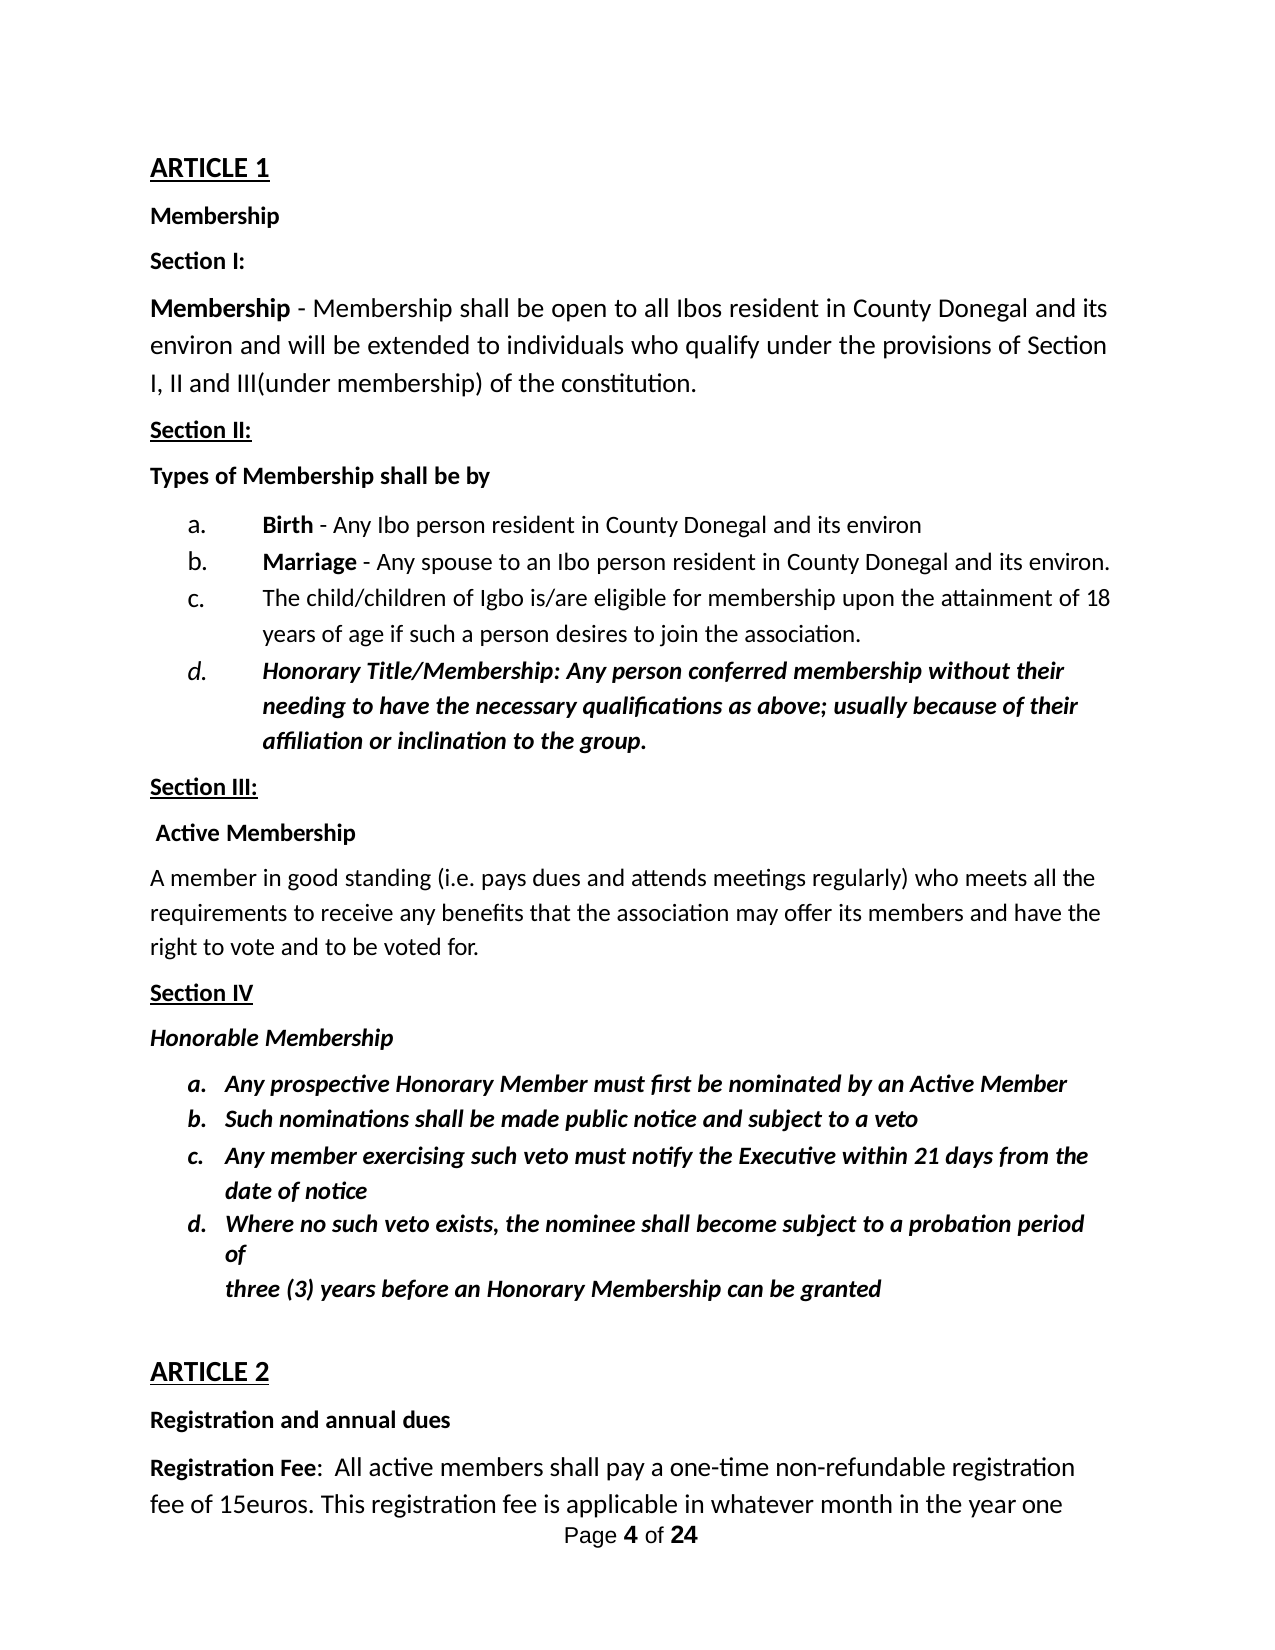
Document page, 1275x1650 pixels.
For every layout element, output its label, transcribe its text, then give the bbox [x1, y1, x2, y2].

text_box Section III: Active Membership A member in good standing (i.e. pays dues and attends meetings regularly) who meets all the requirements to receive any benefits that the association may offer its members and have the right to vote and to be voted for. Section IV Honorable Membership Any prospective Honorary Member must first be nominated by an Active Member Such nominations shall be made public notice and subject to a veto Any member exercising such veto must notify the Executive within 21 days from the date of notice Where no such veto exists, the nominee shall become subject to a probation period of three (3) years before an Honorary Membership can be granted ARTICLE 2 Registration and annual dues Registration Fee: All active members shall pay a one-time non-refundable registration fee of 15euros. This registration fee is applicable in whatever month in the year one [147, 753, 1113, 1520]
text_box ARTICLE 1 Membership Section I: Membership - Membership shall be open to all Ibos resident in County Donegal and its environ and will be extended to individuals who qualify under the provisions of Section I, II and III(under membership) of the constitution. Section II: Types of Membership shall be by [147, 127, 1108, 490]
text_box d. [185, 650, 211, 686]
slide_number Page 4 of 24 [561, 1520, 714, 1650]
text_box a. b. c. [185, 500, 211, 614]
text_box Birth - Any Ibo person resident in County Donegal and its environ Marriage - Any spouse to an Ibo person resident in County Donegal and its environ. The child/children of Igbo is/are eligible for membership upon the attainment of 18 years of age if such a person desires to join the association. Honorary Title/Membership: Any person conferred membership without their needing to have the necessary qualifications as above; usually because of their affiliation or inclination to the group. [260, 499, 1111, 753]
